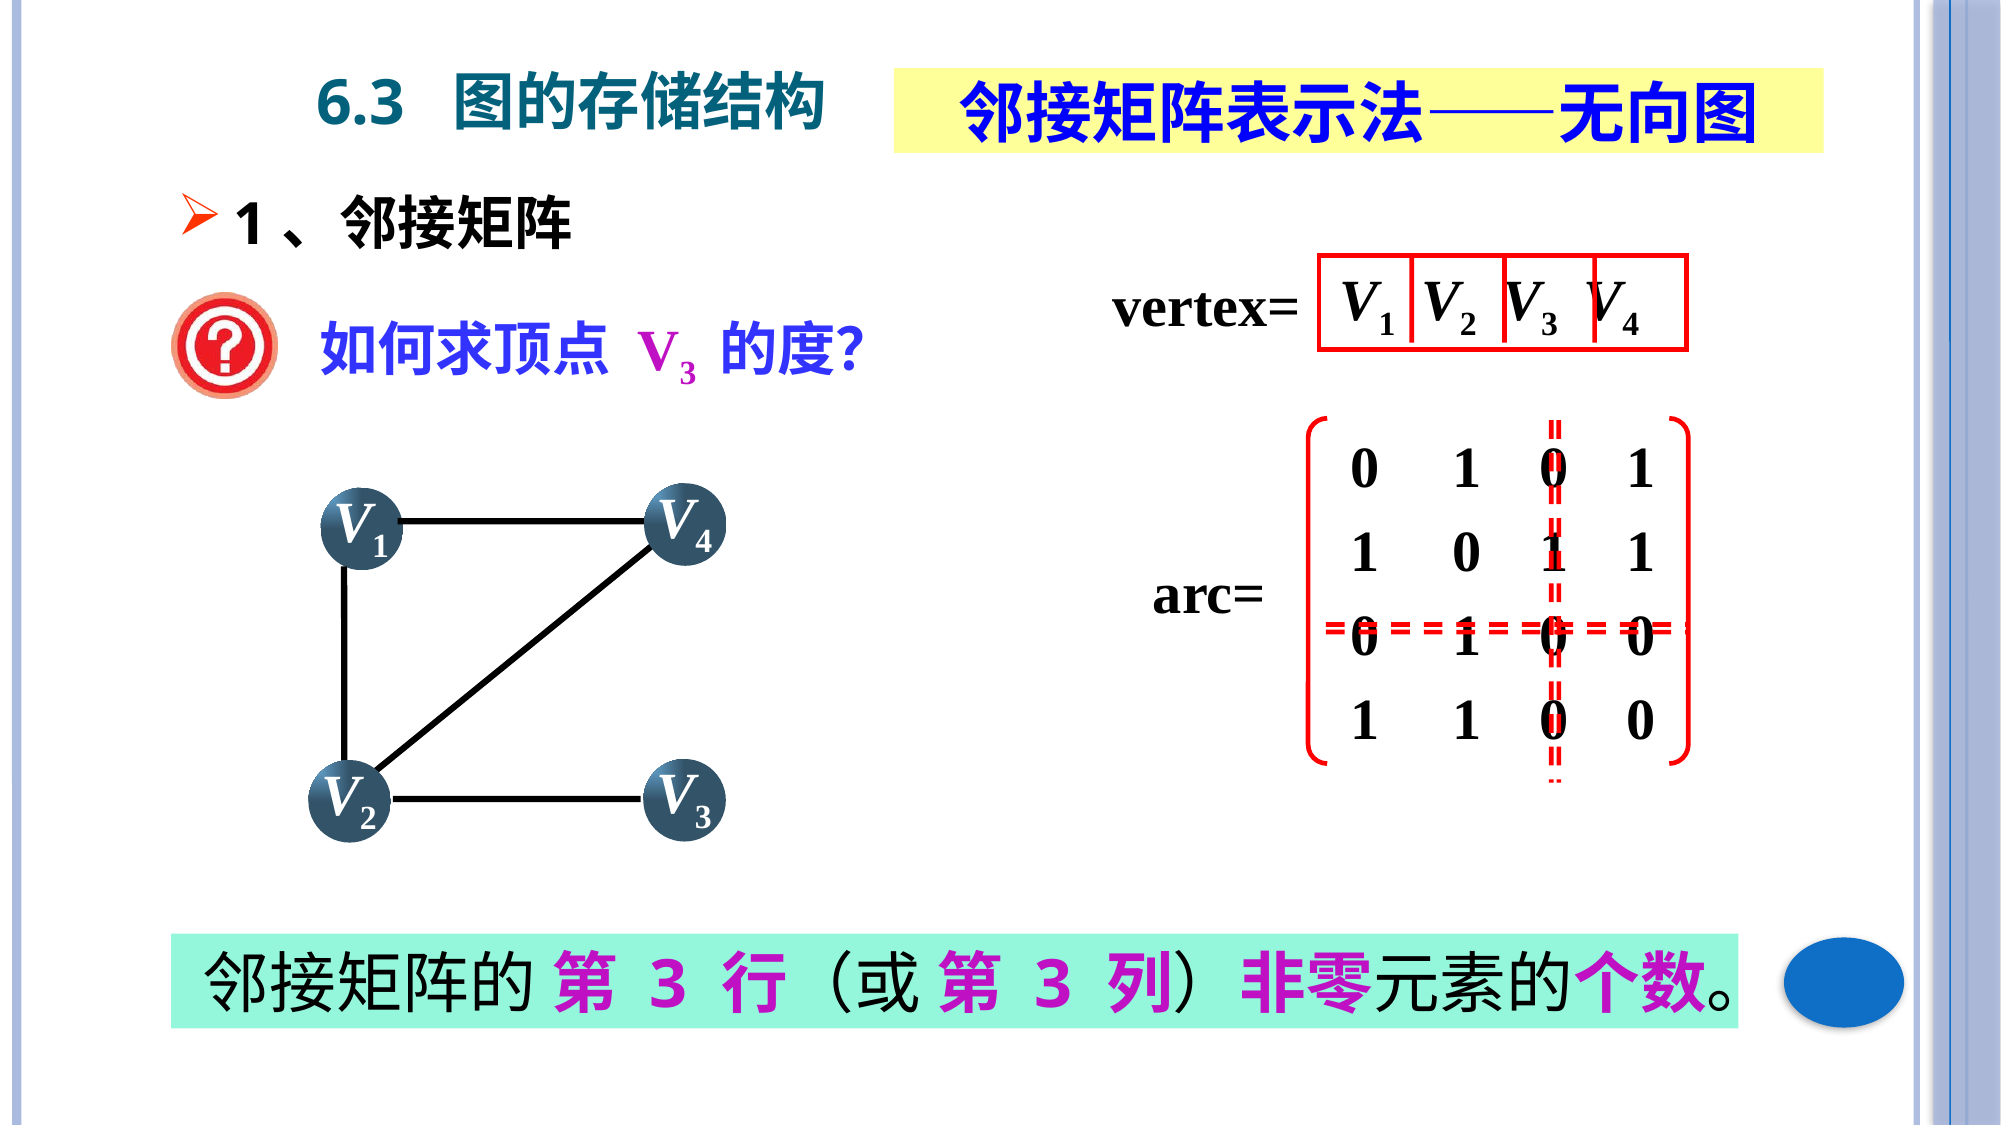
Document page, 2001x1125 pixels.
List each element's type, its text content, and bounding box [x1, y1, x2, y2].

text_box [1137, 413, 1712, 806]
text_box 1、邻接矩阵 [162, 164, 1612, 279]
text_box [1373, 597, 1737, 606]
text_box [1095, 254, 1687, 348]
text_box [1325, 623, 1689, 633]
text_box 如何求顶点 V3 的度？ [283, 304, 1199, 399]
text_box 6.3 图的存储结构 [301, 52, 1034, 145]
text_box 邻接矩阵的 第 3 行（或 第 3 列）非零元素的个数。 [171, 933, 1739, 1029]
text_box 邻接矩阵表示法——无向图 [893, 68, 1824, 153]
picture [170, 292, 278, 400]
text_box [307, 474, 732, 851]
